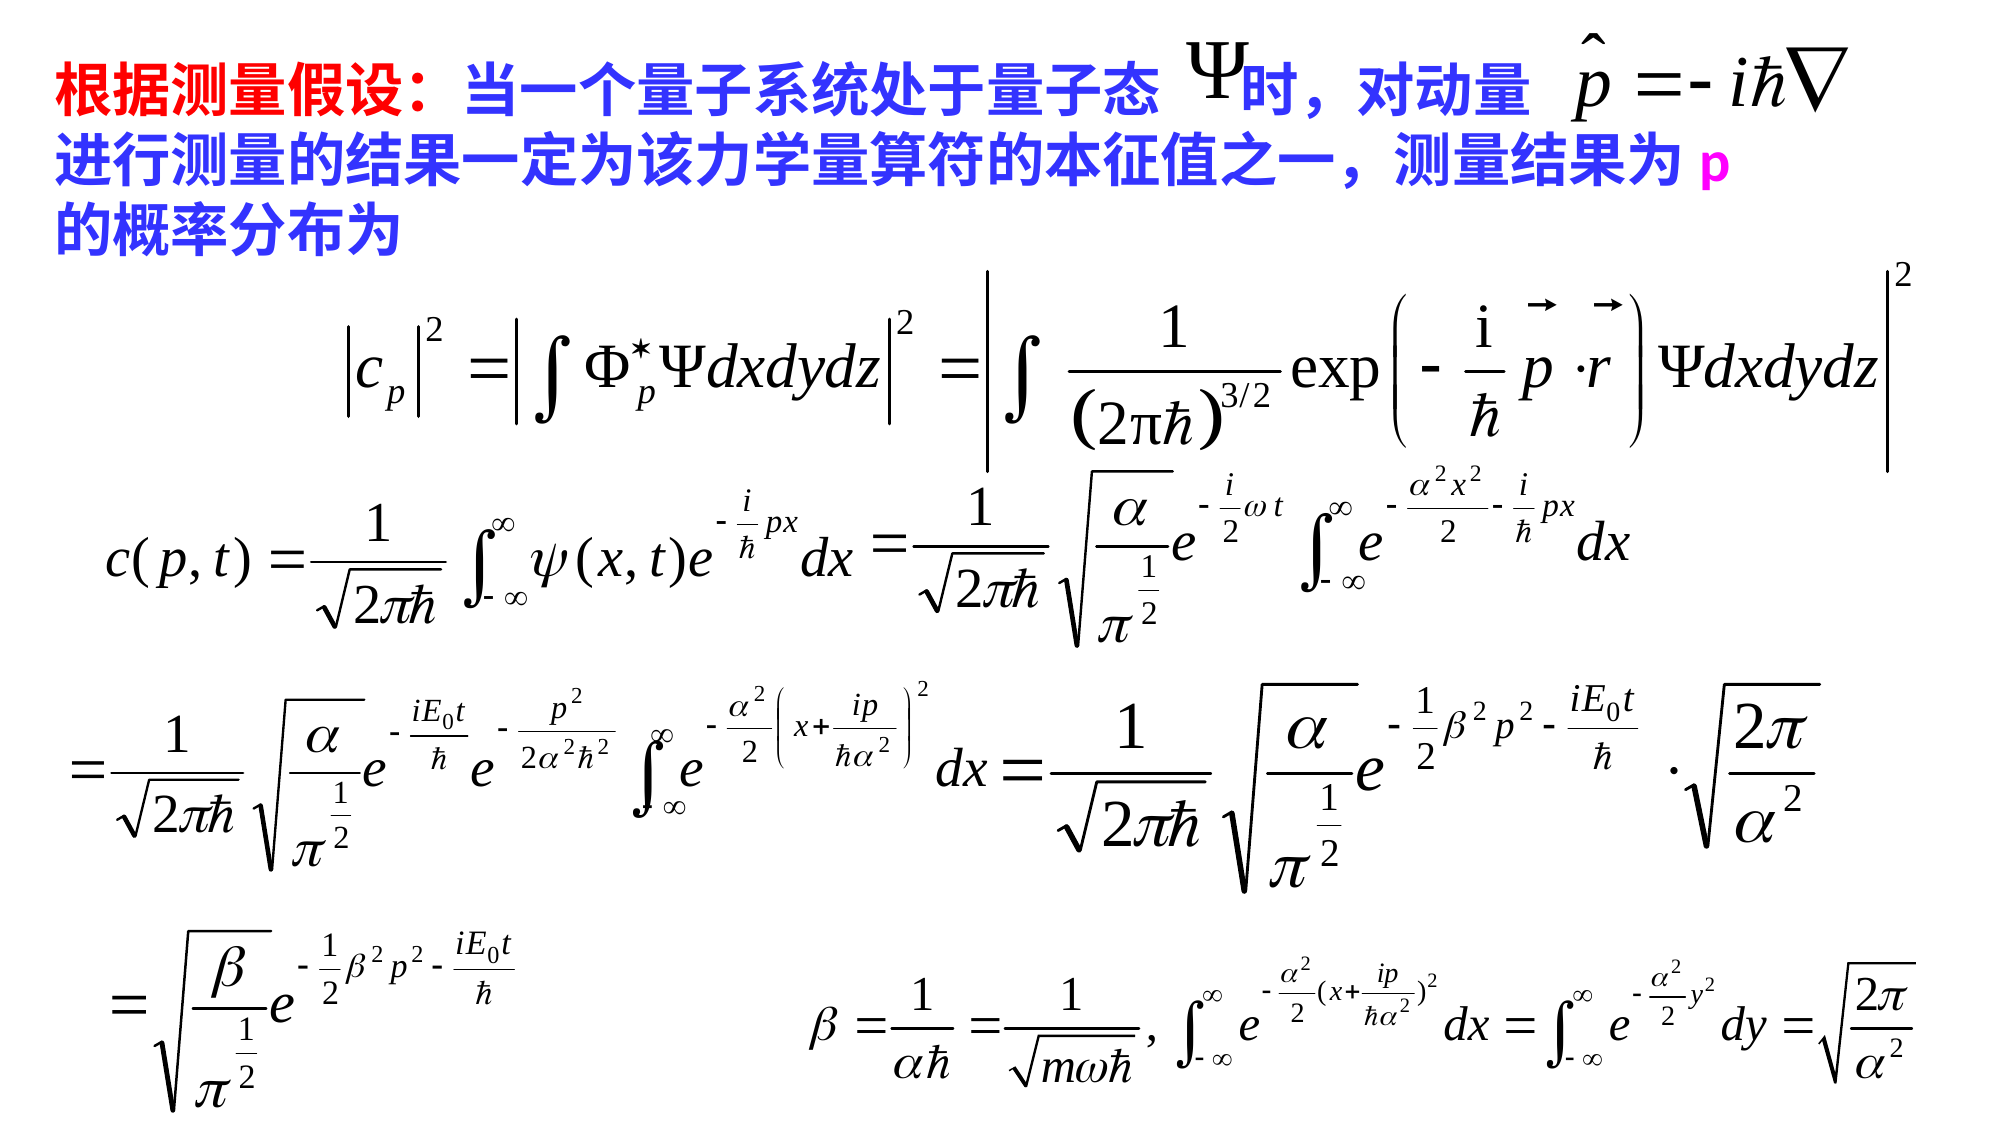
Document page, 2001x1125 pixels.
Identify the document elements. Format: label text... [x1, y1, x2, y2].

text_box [336, 244, 1925, 483]
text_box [986, 666, 1832, 908]
text_box 根据测量假设：当一个量子系统处于量子态 时，对动量 进行测量的结果一定为该力学量算符的本征值之一，测量结果为p的概率分布为 [39, 45, 1748, 271]
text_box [58, 666, 986, 884]
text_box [97, 915, 525, 1125]
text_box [800, 943, 1925, 1098]
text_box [1175, 20, 1268, 114]
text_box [97, 472, 858, 643]
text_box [1555, 20, 1856, 137]
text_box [858, 483, 1641, 660]
